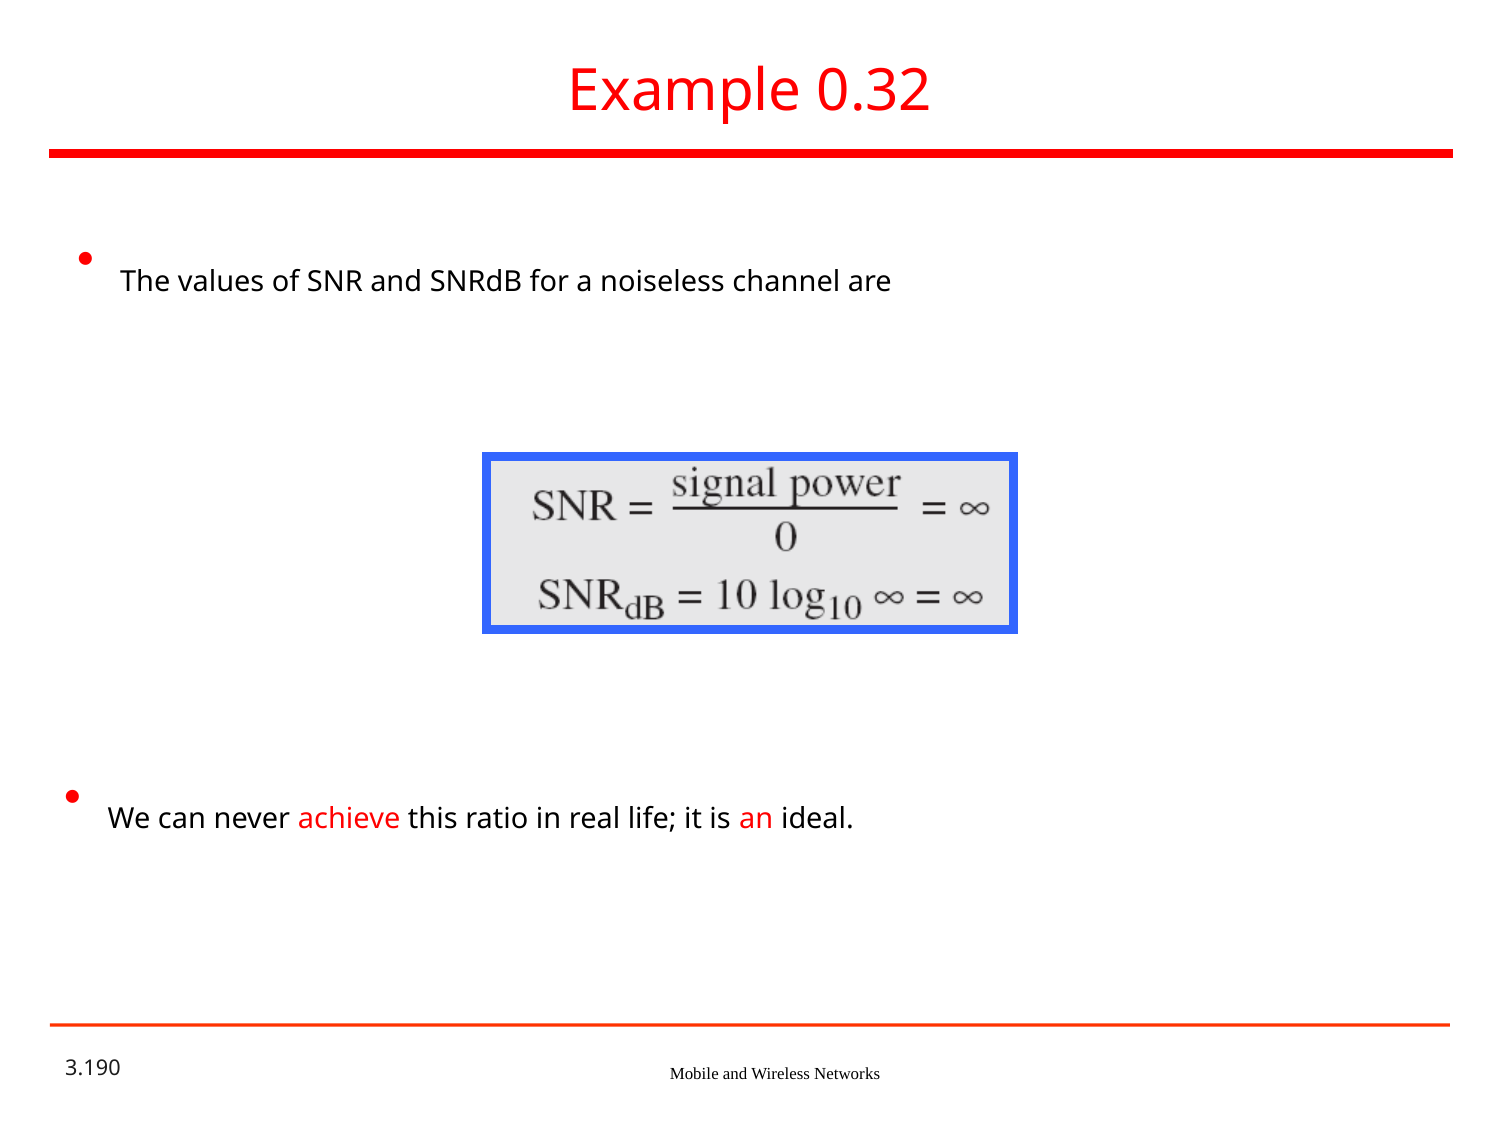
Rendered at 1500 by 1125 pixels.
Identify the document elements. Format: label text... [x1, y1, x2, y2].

text_box We can never achieve this ratio in real life; it is an ideal. [50, 762, 1450, 843]
text_box [24, 237, 1475, 863]
footer Mobile and Wireless Networks [512, 1037, 1038, 1089]
title Example 0.32 [49, 37, 1451, 138]
slide_number 3.190 [49, 1037, 363, 1088]
picture [490, 460, 1010, 626]
text_box The values of SNR and SNRdB for a noiseless channel are [62, 224, 1463, 305]
